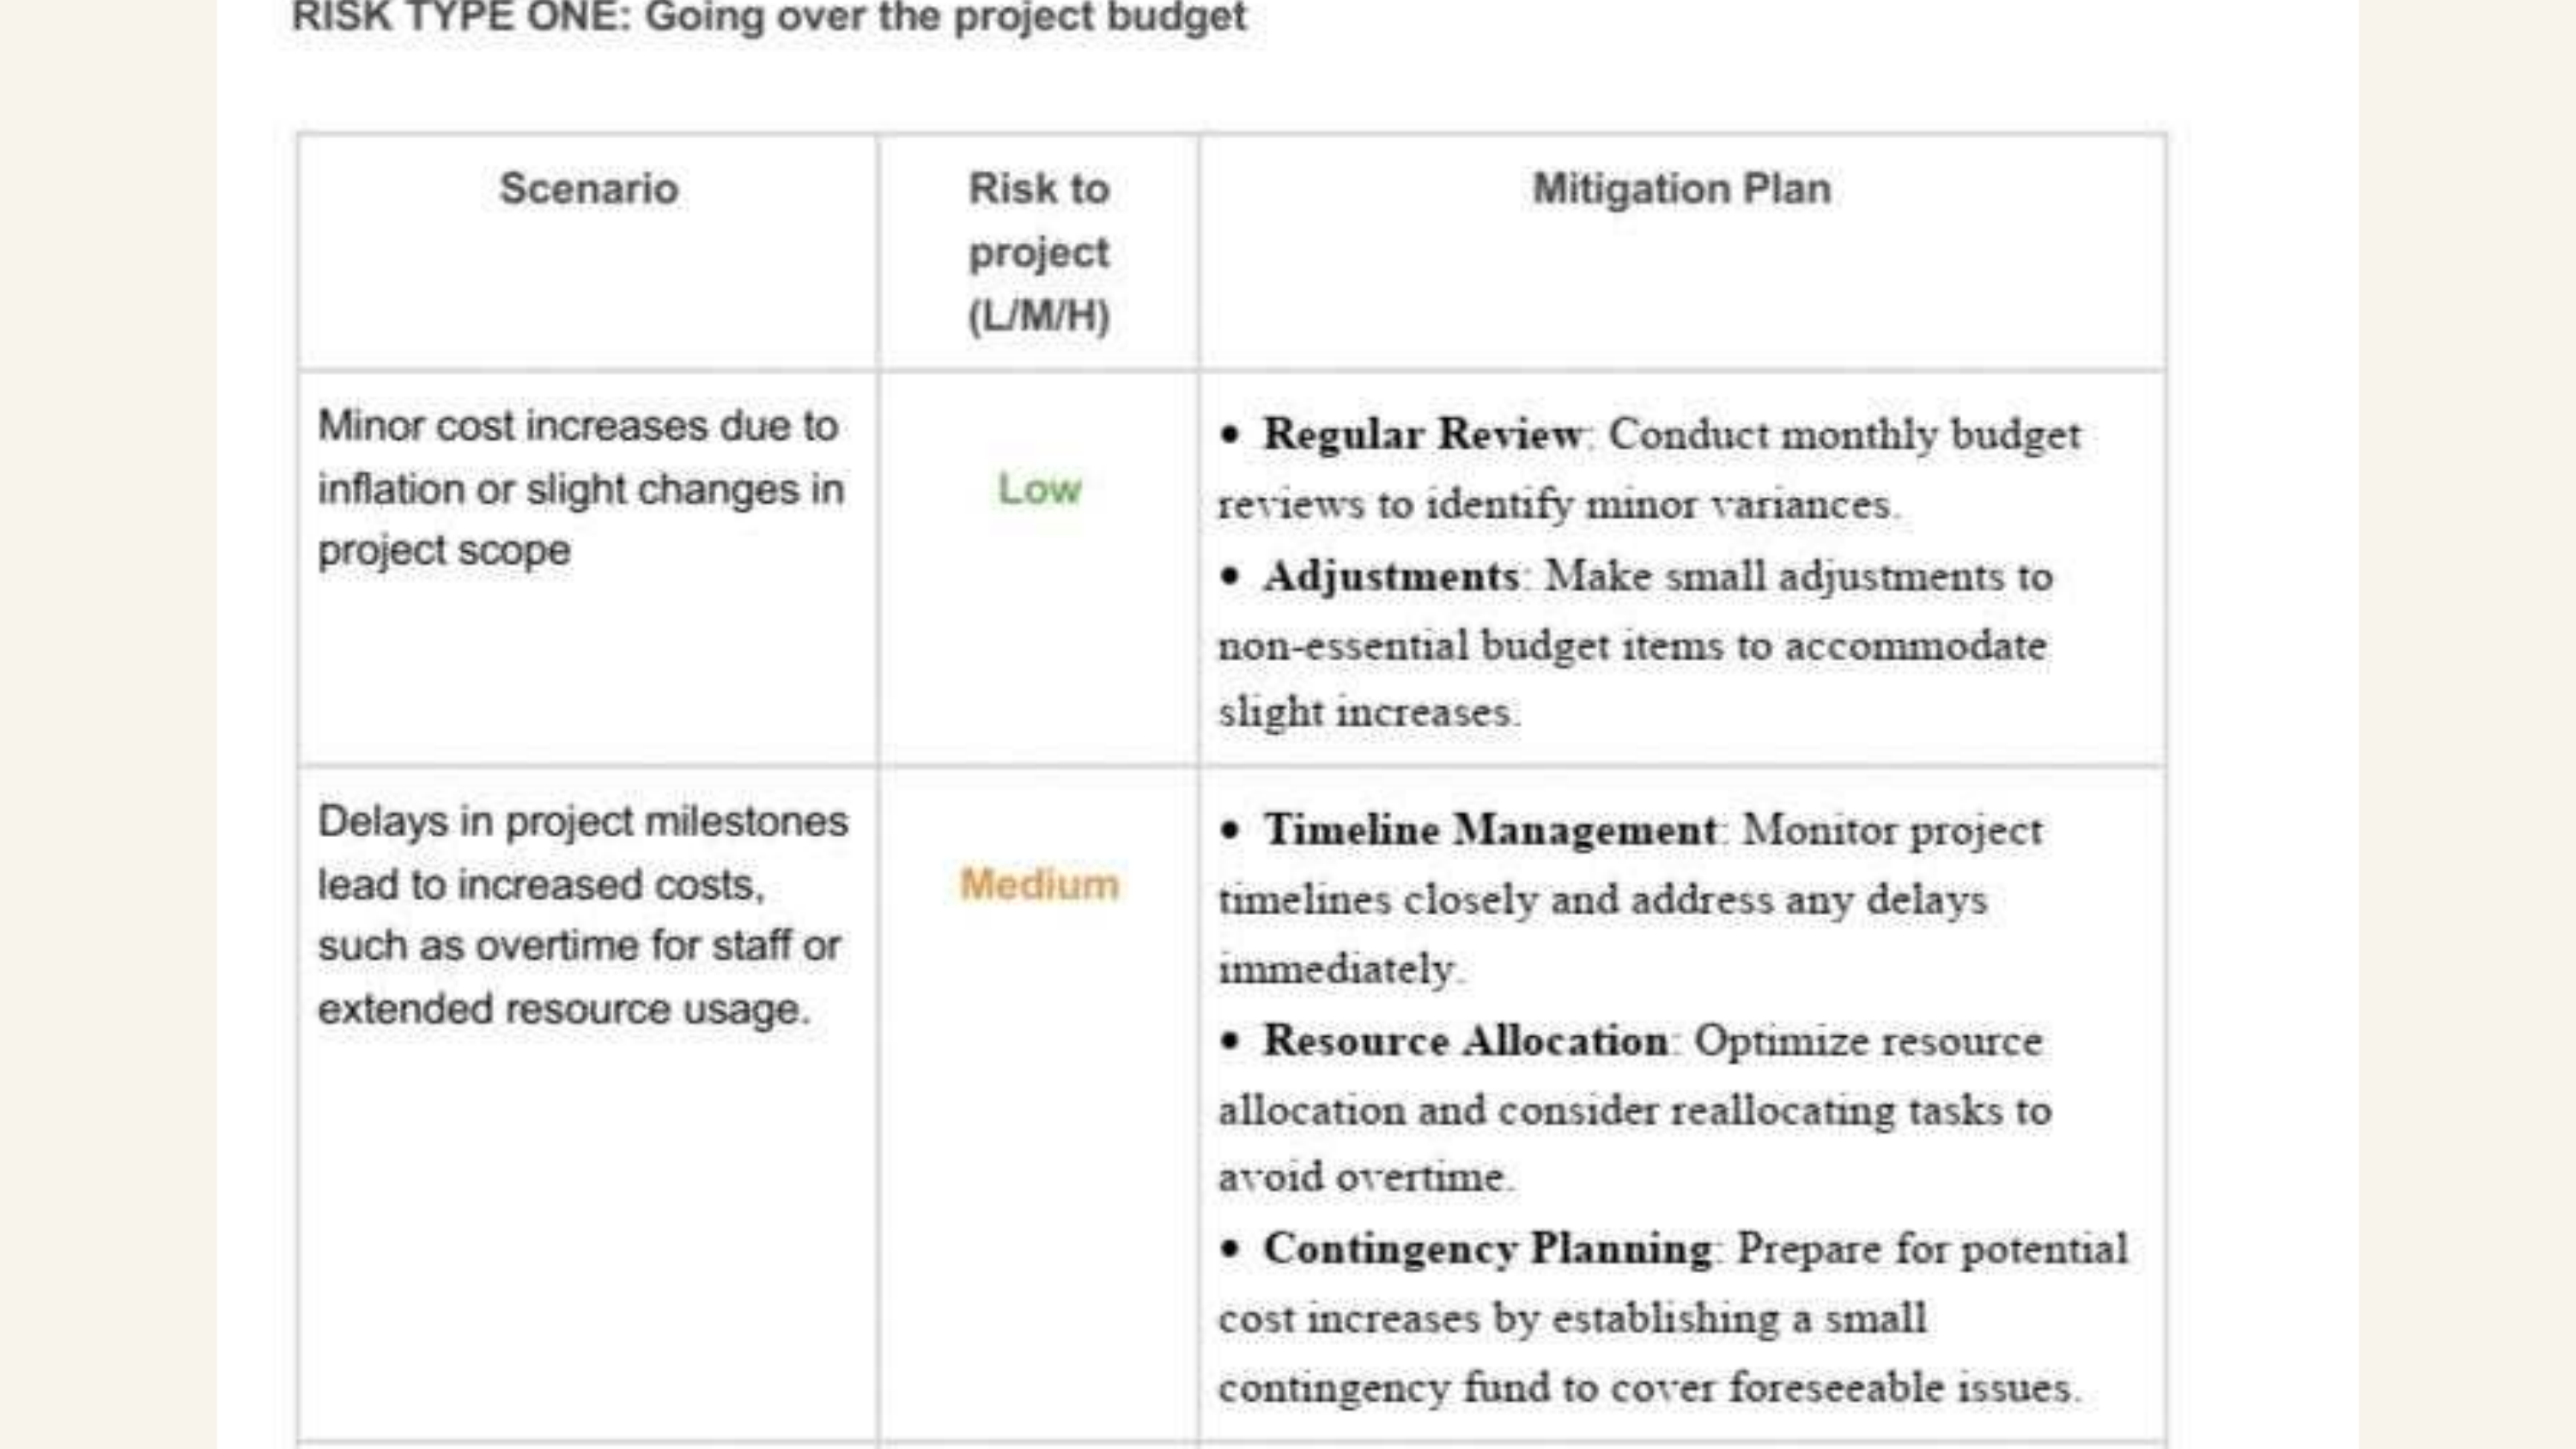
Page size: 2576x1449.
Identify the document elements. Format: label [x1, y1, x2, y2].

text_box [216, 0, 2360, 1449]
